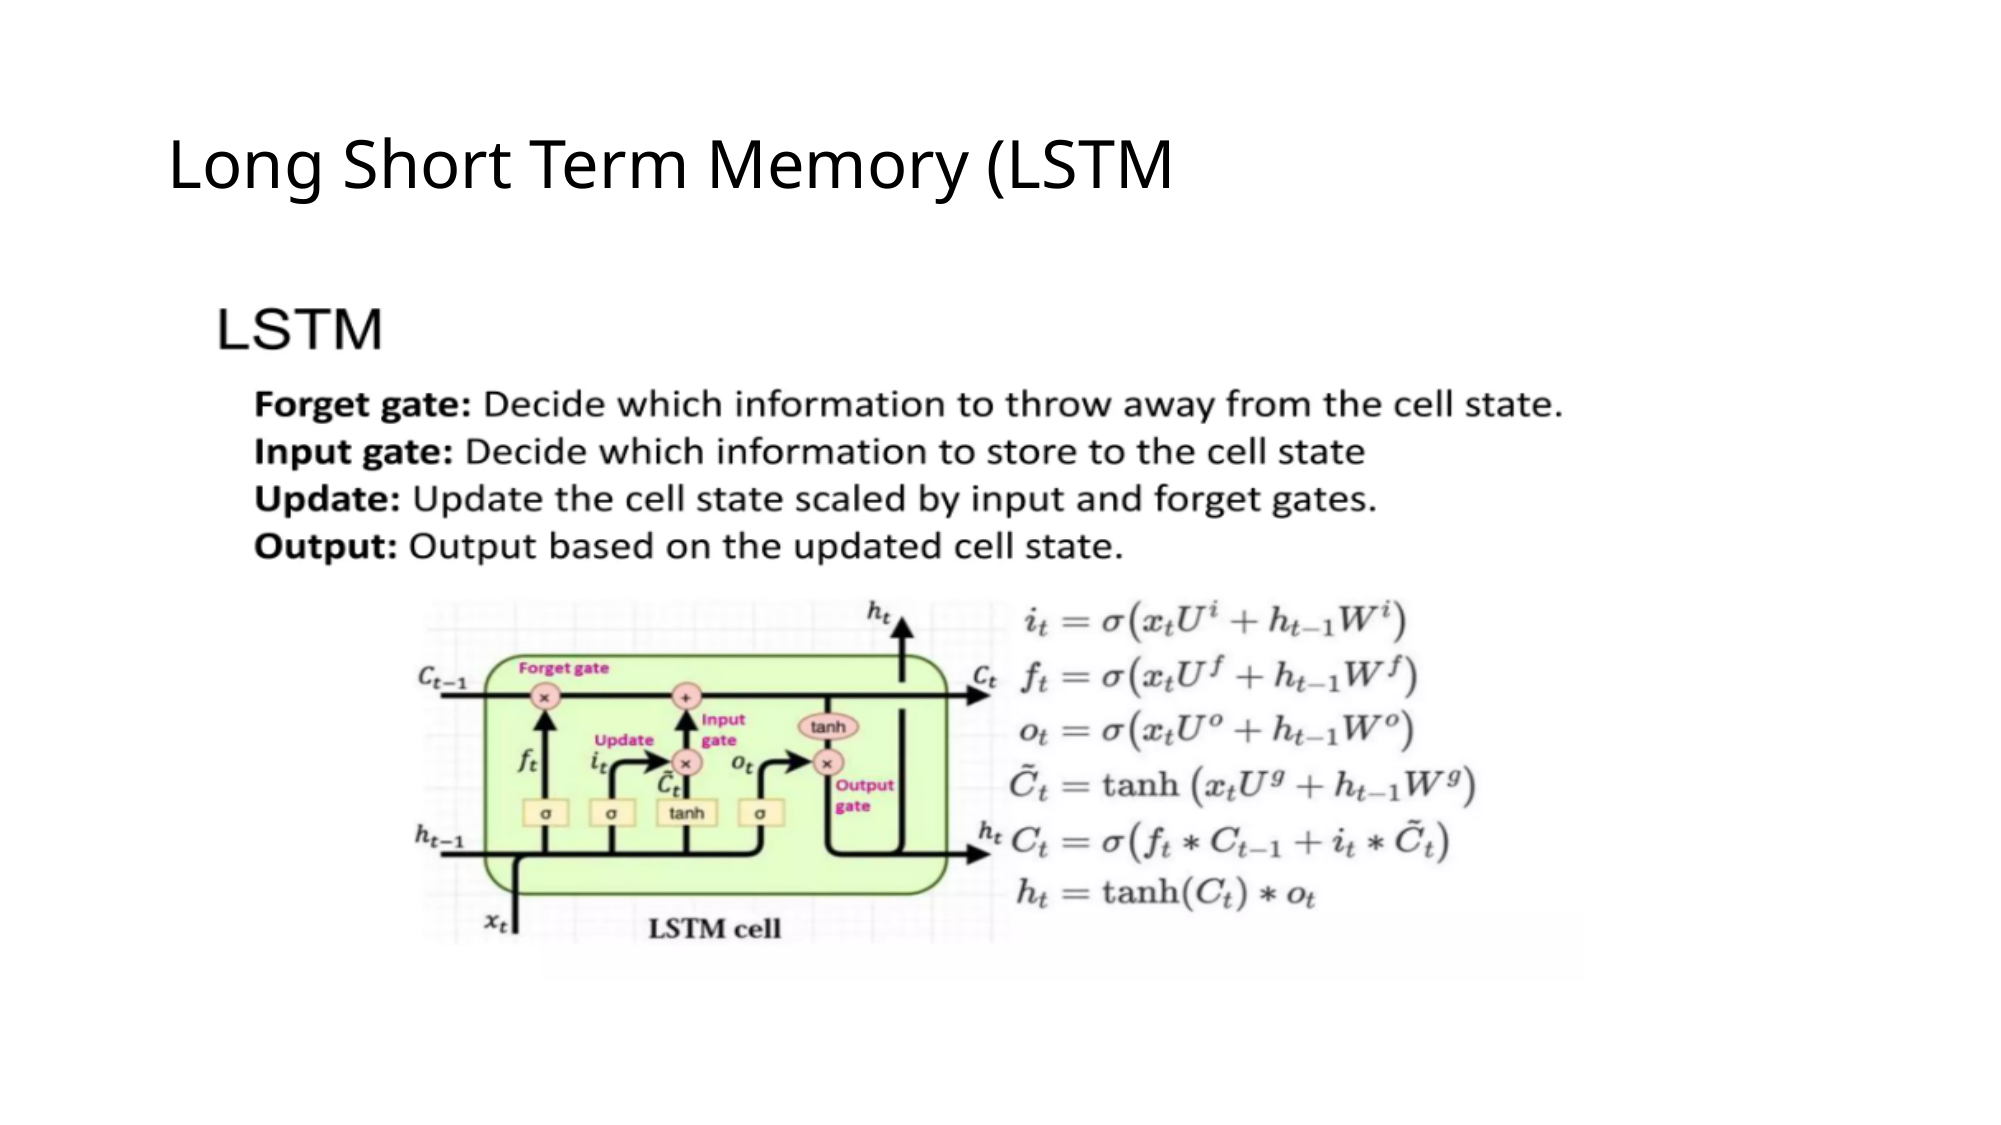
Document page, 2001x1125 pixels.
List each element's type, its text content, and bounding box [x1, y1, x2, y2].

text_box Long Short Term Memory (LSTM) Networks [147, 101, 1393, 190]
picture [197, 272, 1585, 981]
